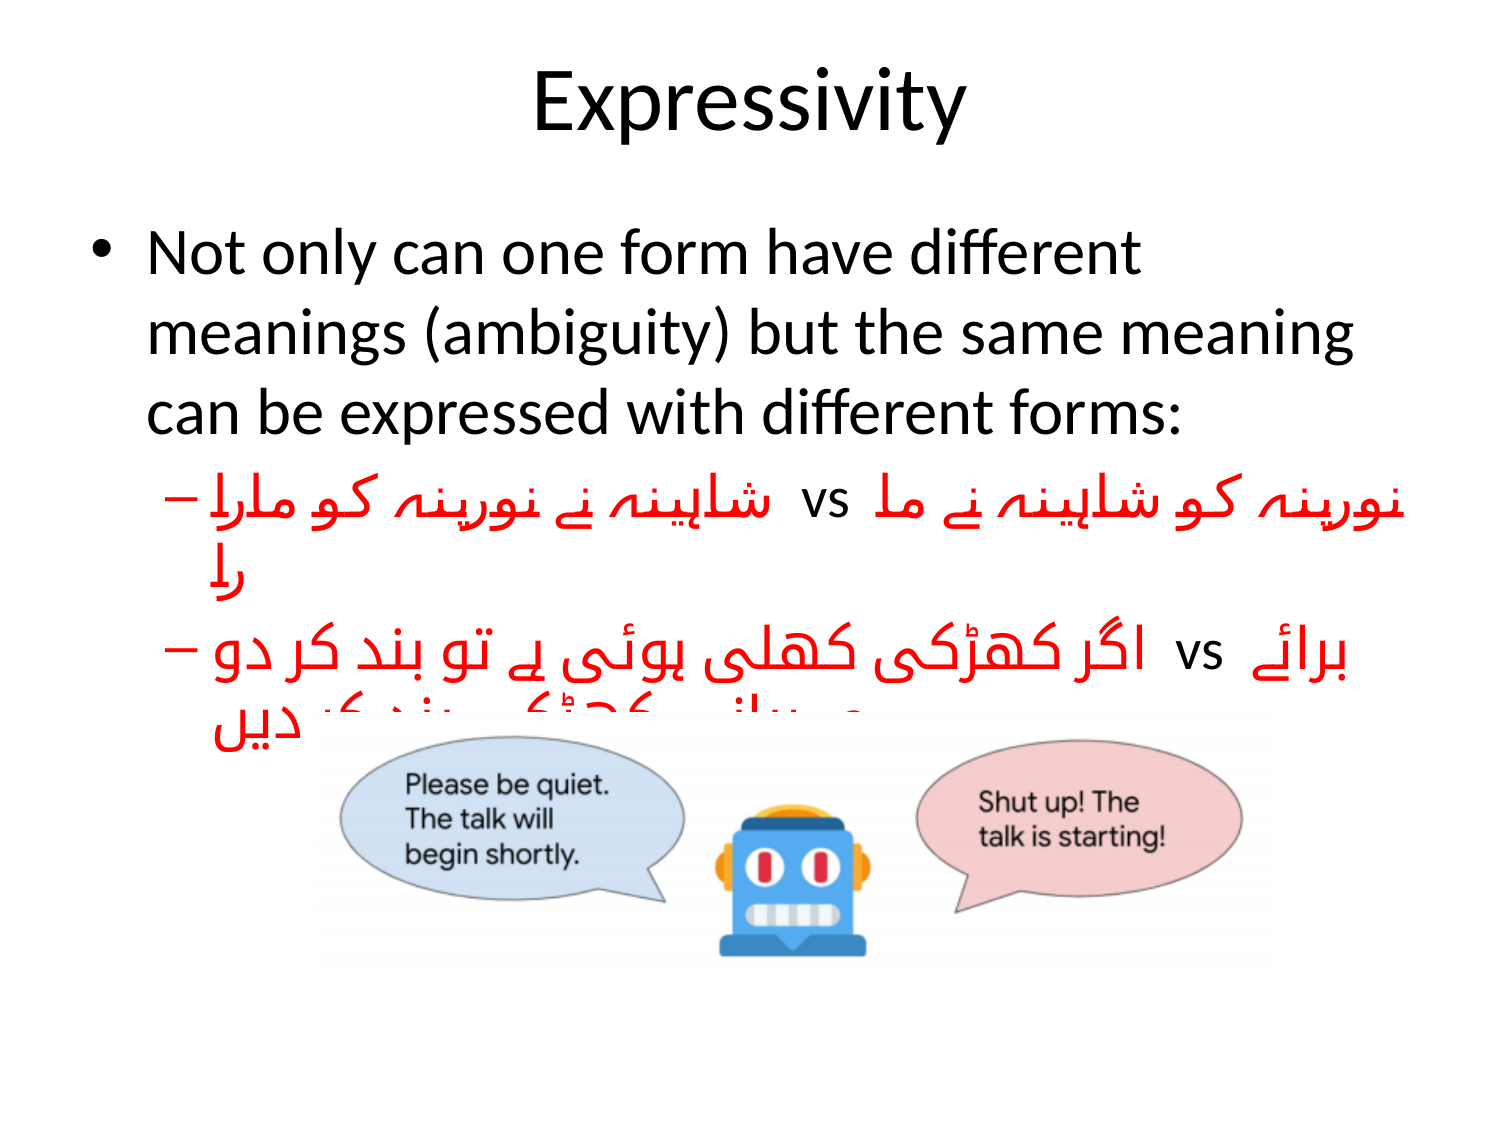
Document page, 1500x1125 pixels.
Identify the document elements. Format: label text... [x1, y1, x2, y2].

picture [312, 712, 1276, 976]
list Not only can one form have different meanings (ambiguity) but the same meaning can be expressed with different forms: شاہینہ نے نورینہ کو مارا vs نورینہ کو شاہینہ نے ما را اگر کھڑکی کھلی ہوئی ہے تو بند کر دو vs برائے مہربانی کھڑکی بند کر دیں [75, 200, 1425, 943]
title Expressivity [75, 0, 1425, 188]
